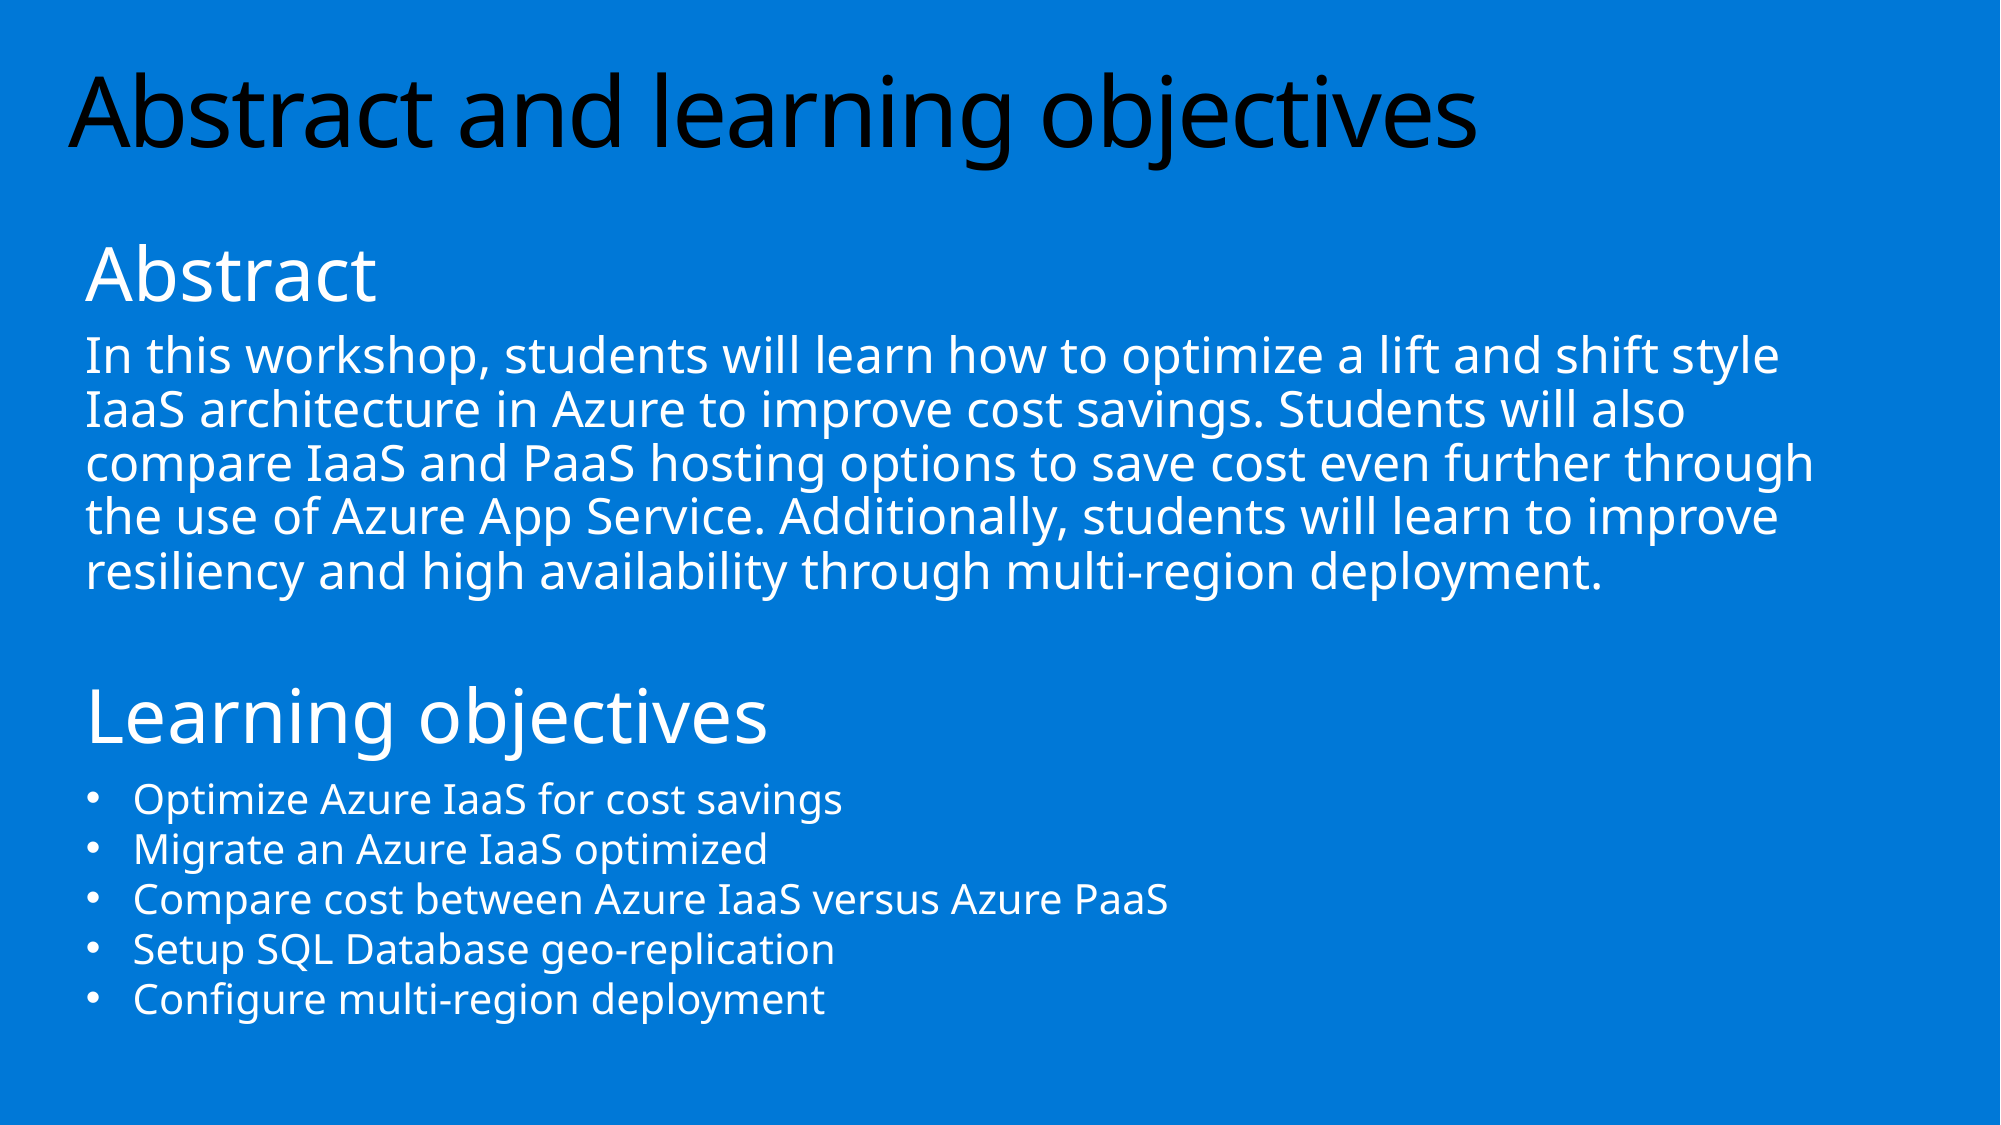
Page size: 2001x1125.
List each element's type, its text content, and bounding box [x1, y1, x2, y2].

text_box Abstract In this workshop, students will learn how to optimize a lift and shift style IaaS architecture in Azure to improve cost savings. Students will also compare IaaS and PaaS hosting options to save cost even further through the use of Azure App Service. Additionally, students will learn to improve resiliency and high availability through multi-region deployment. Learning objectives Optimize Azure IaaS for cost savings Migrate an Azure IaaS optimized Compare cost between Azure IaaS versus Azure PaaS Setup SQL Database geo-replication Configure multi-region deployment [55, 212, 1902, 1047]
title Abstract and learning objectives [44, 47, 1957, 196]
